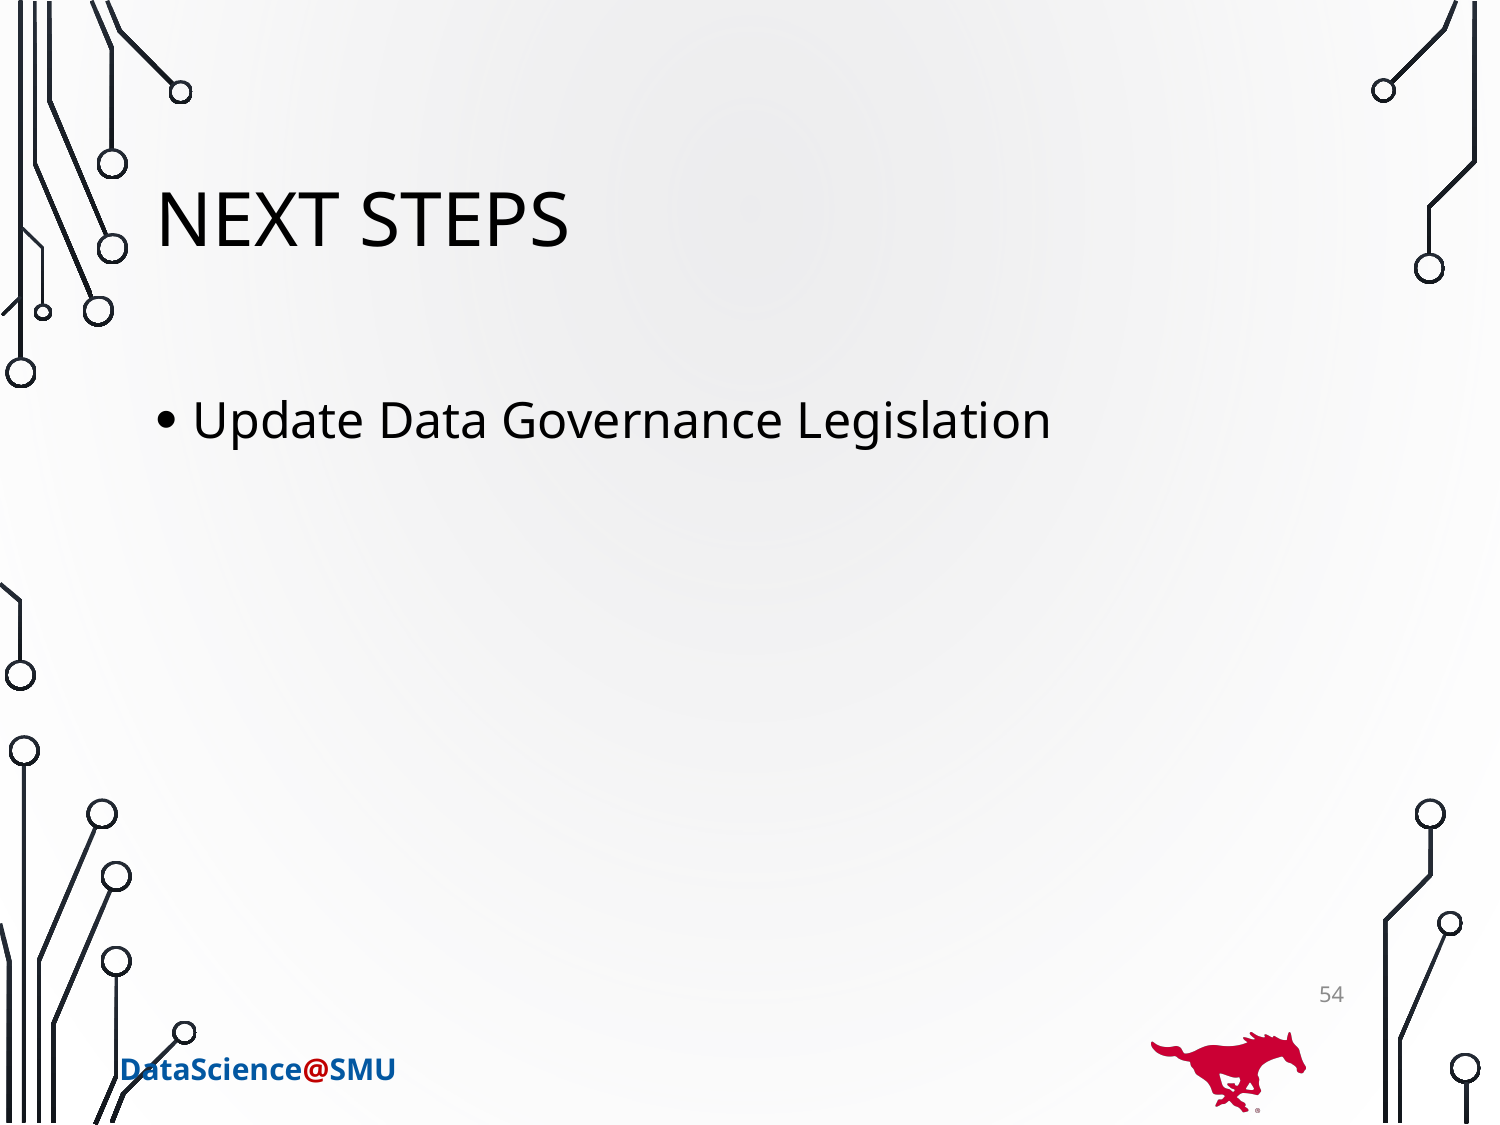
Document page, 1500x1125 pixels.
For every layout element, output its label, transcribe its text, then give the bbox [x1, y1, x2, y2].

picture [1151, 1032, 1306, 1113]
title Next Steps [140, 101, 1360, 344]
slide_number 54 [1264, 965, 1360, 1025]
list Update Data Governance Legislation [140, 369, 1360, 950]
